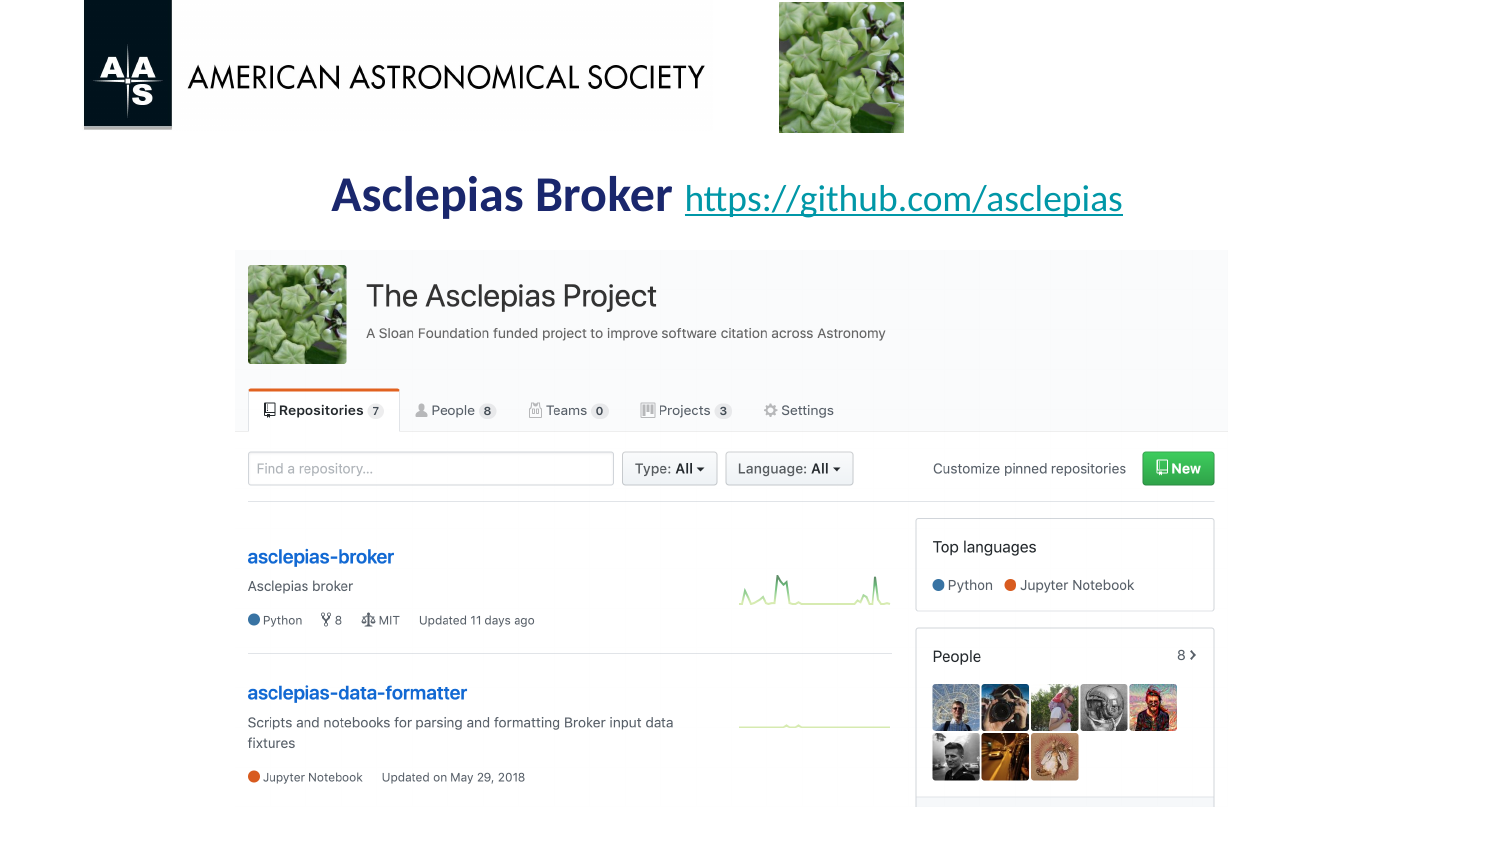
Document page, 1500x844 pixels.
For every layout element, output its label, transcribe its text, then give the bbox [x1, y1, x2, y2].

picture [235, 250, 1229, 807]
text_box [82, 0, 904, 134]
text_box Asclepias Broker https://github.com/asclepias [82, 153, 1381, 251]
